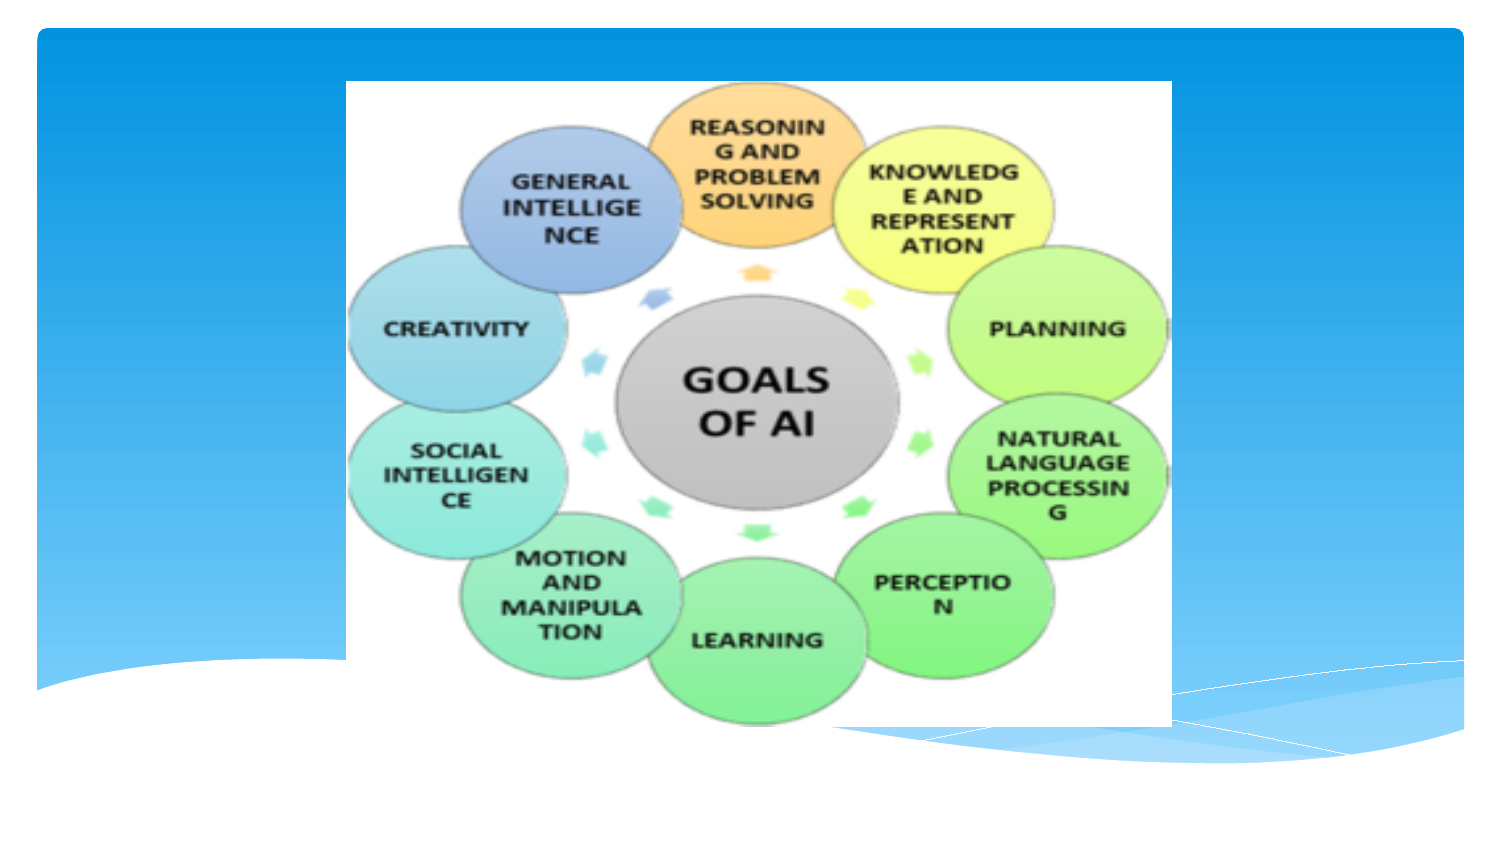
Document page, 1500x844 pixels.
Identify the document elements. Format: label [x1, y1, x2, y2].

picture [346, 82, 1172, 727]
